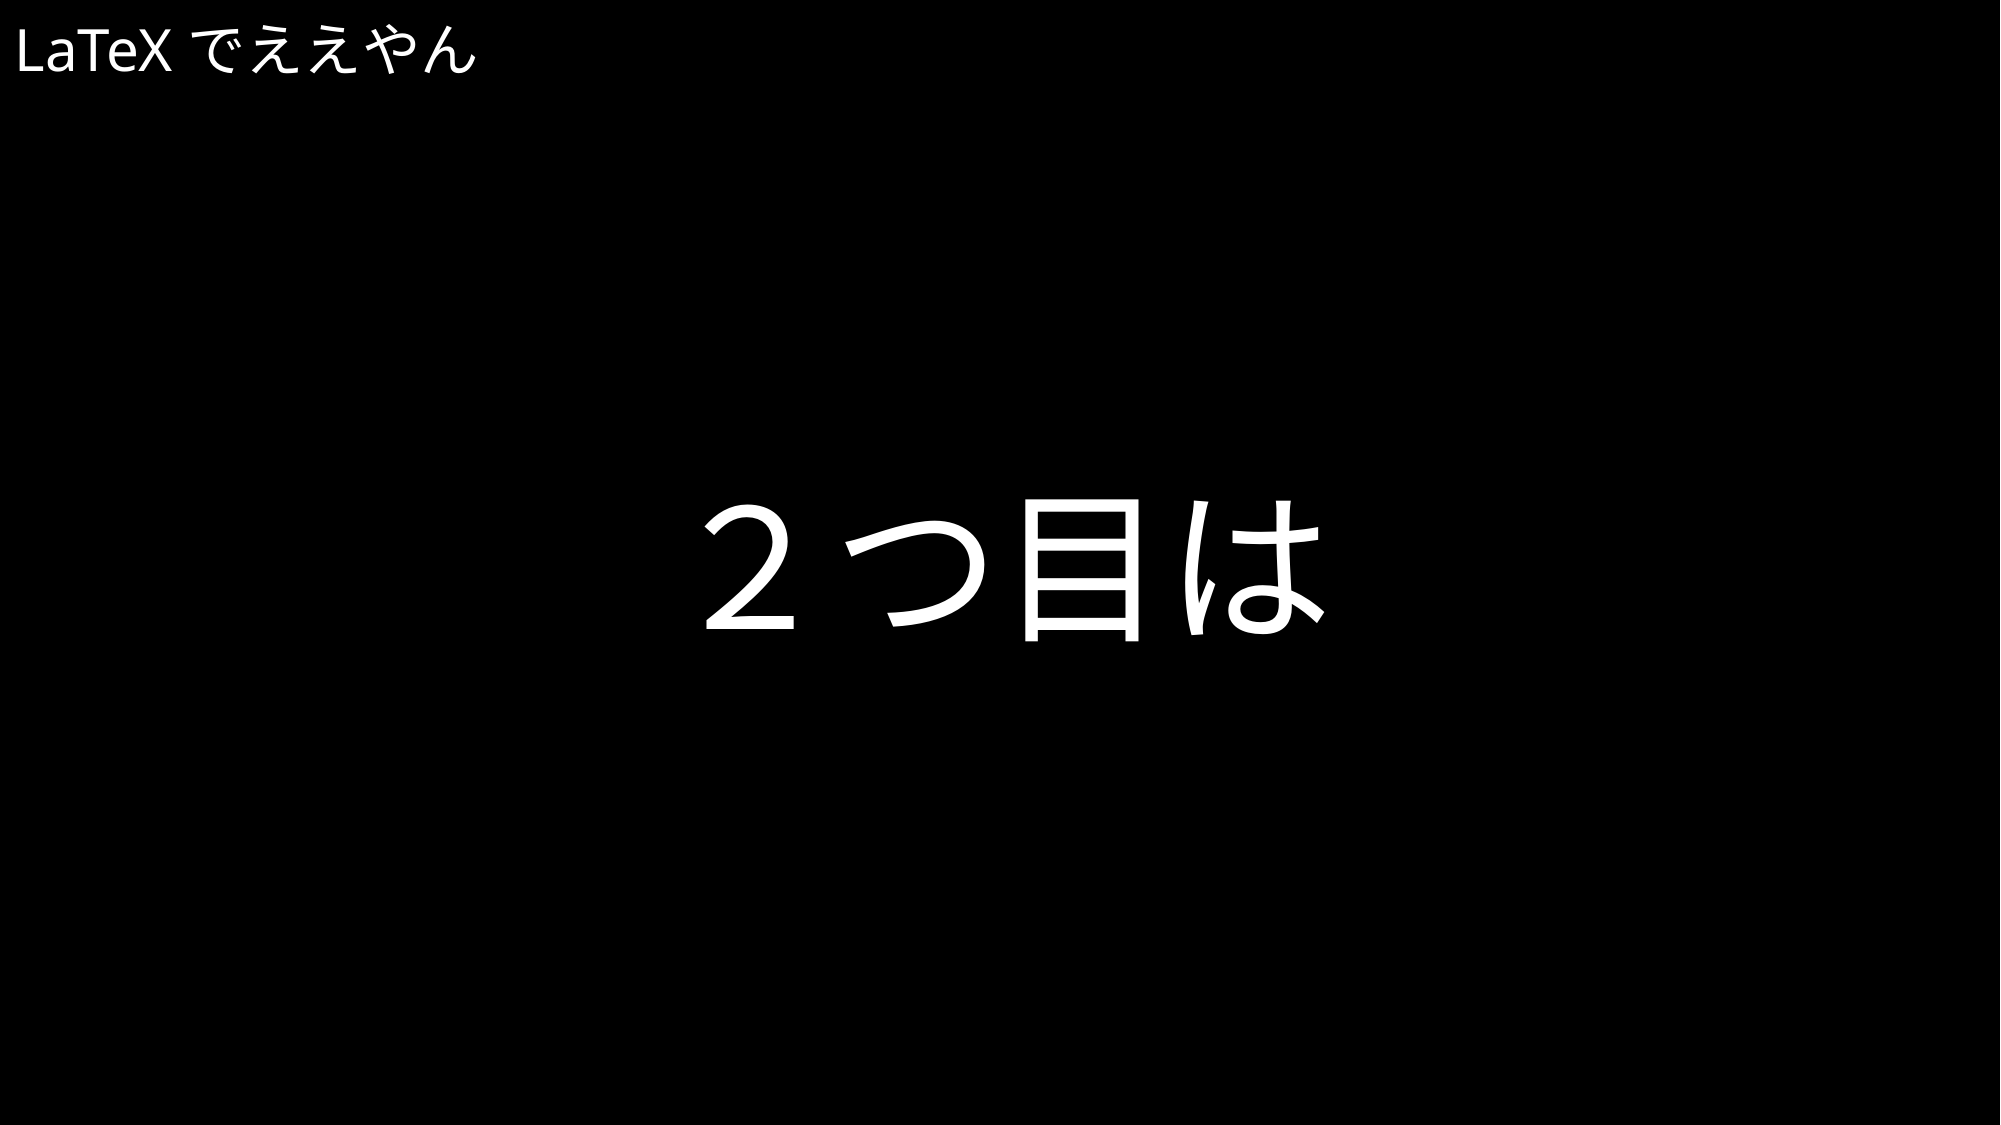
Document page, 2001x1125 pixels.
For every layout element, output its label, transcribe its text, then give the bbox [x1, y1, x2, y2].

text_box ２つ目は [204, 455, 1795, 670]
text_box LaTeXでええやん [0, 5, 1590, 91]
